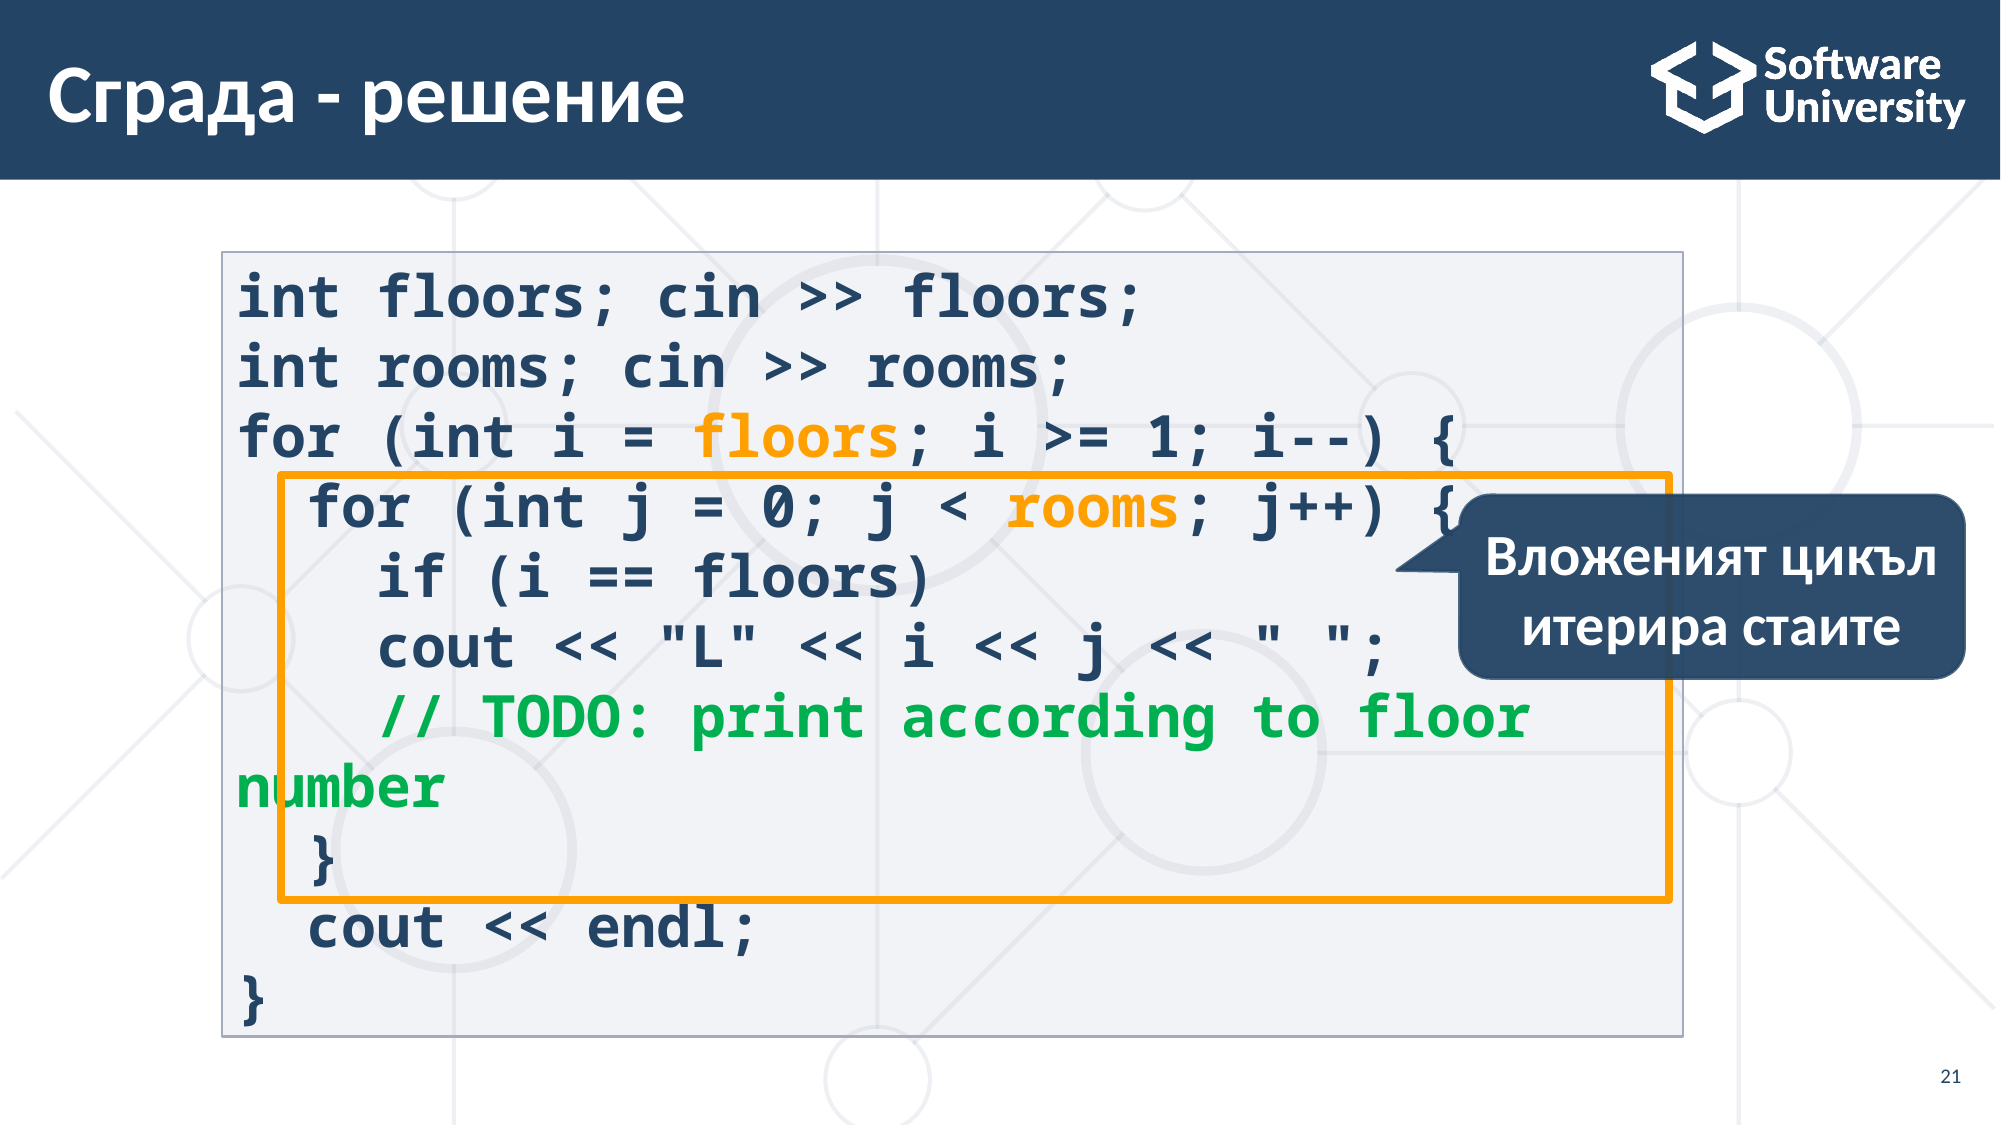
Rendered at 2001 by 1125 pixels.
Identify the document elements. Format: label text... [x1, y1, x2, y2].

text_box Вложеният цикъл итерира стаите [1394, 492, 1967, 681]
slide_number 21 [1896, 1049, 1968, 1101]
title Сграда - решение [31, 16, 1625, 162]
text_box int floors; cin >> floors; int rooms; cin >> rooms; for (int i = floors; i >= 1; i--) { for (int j = 0; j < rooms; j++) { if (i == floors) cout << "L" << i << j << " "; // TODO: print according to floor number } cout << endl; } [221, 251, 1683, 1037]
text_box [279, 473, 1671, 902]
picture [1651, 41, 1966, 134]
